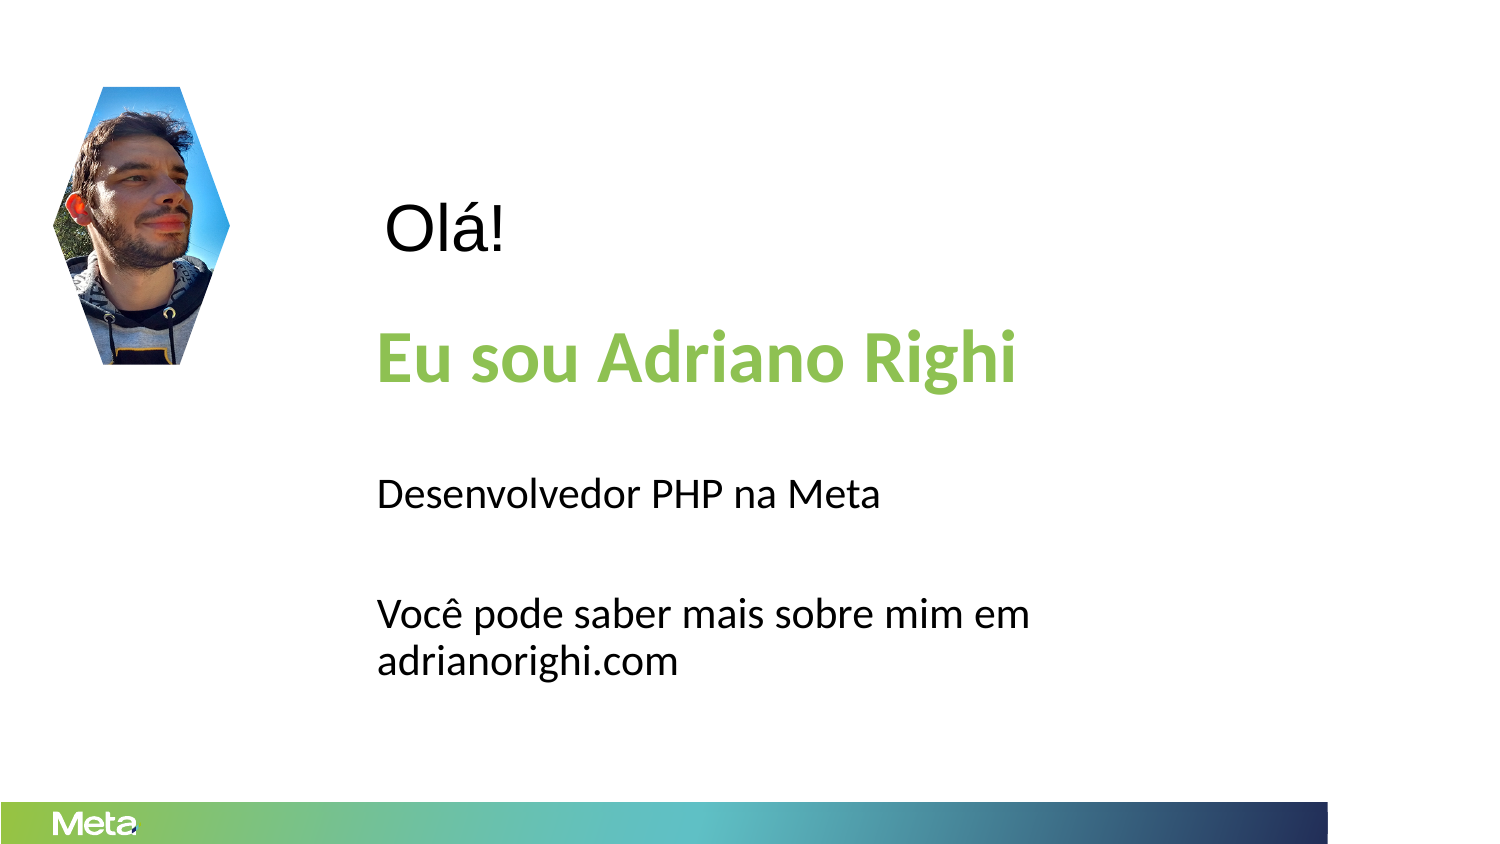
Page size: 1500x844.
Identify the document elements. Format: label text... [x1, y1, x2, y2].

list Eu sou Adriano Righi Desenvolvedor PHP na Meta Você pode saber mais sobre mim em adrianorighi.com [361, 302, 1305, 707]
picture [0, 802, 1335, 844]
text_box Olá! [370, 177, 522, 273]
picture [52, 86, 230, 365]
